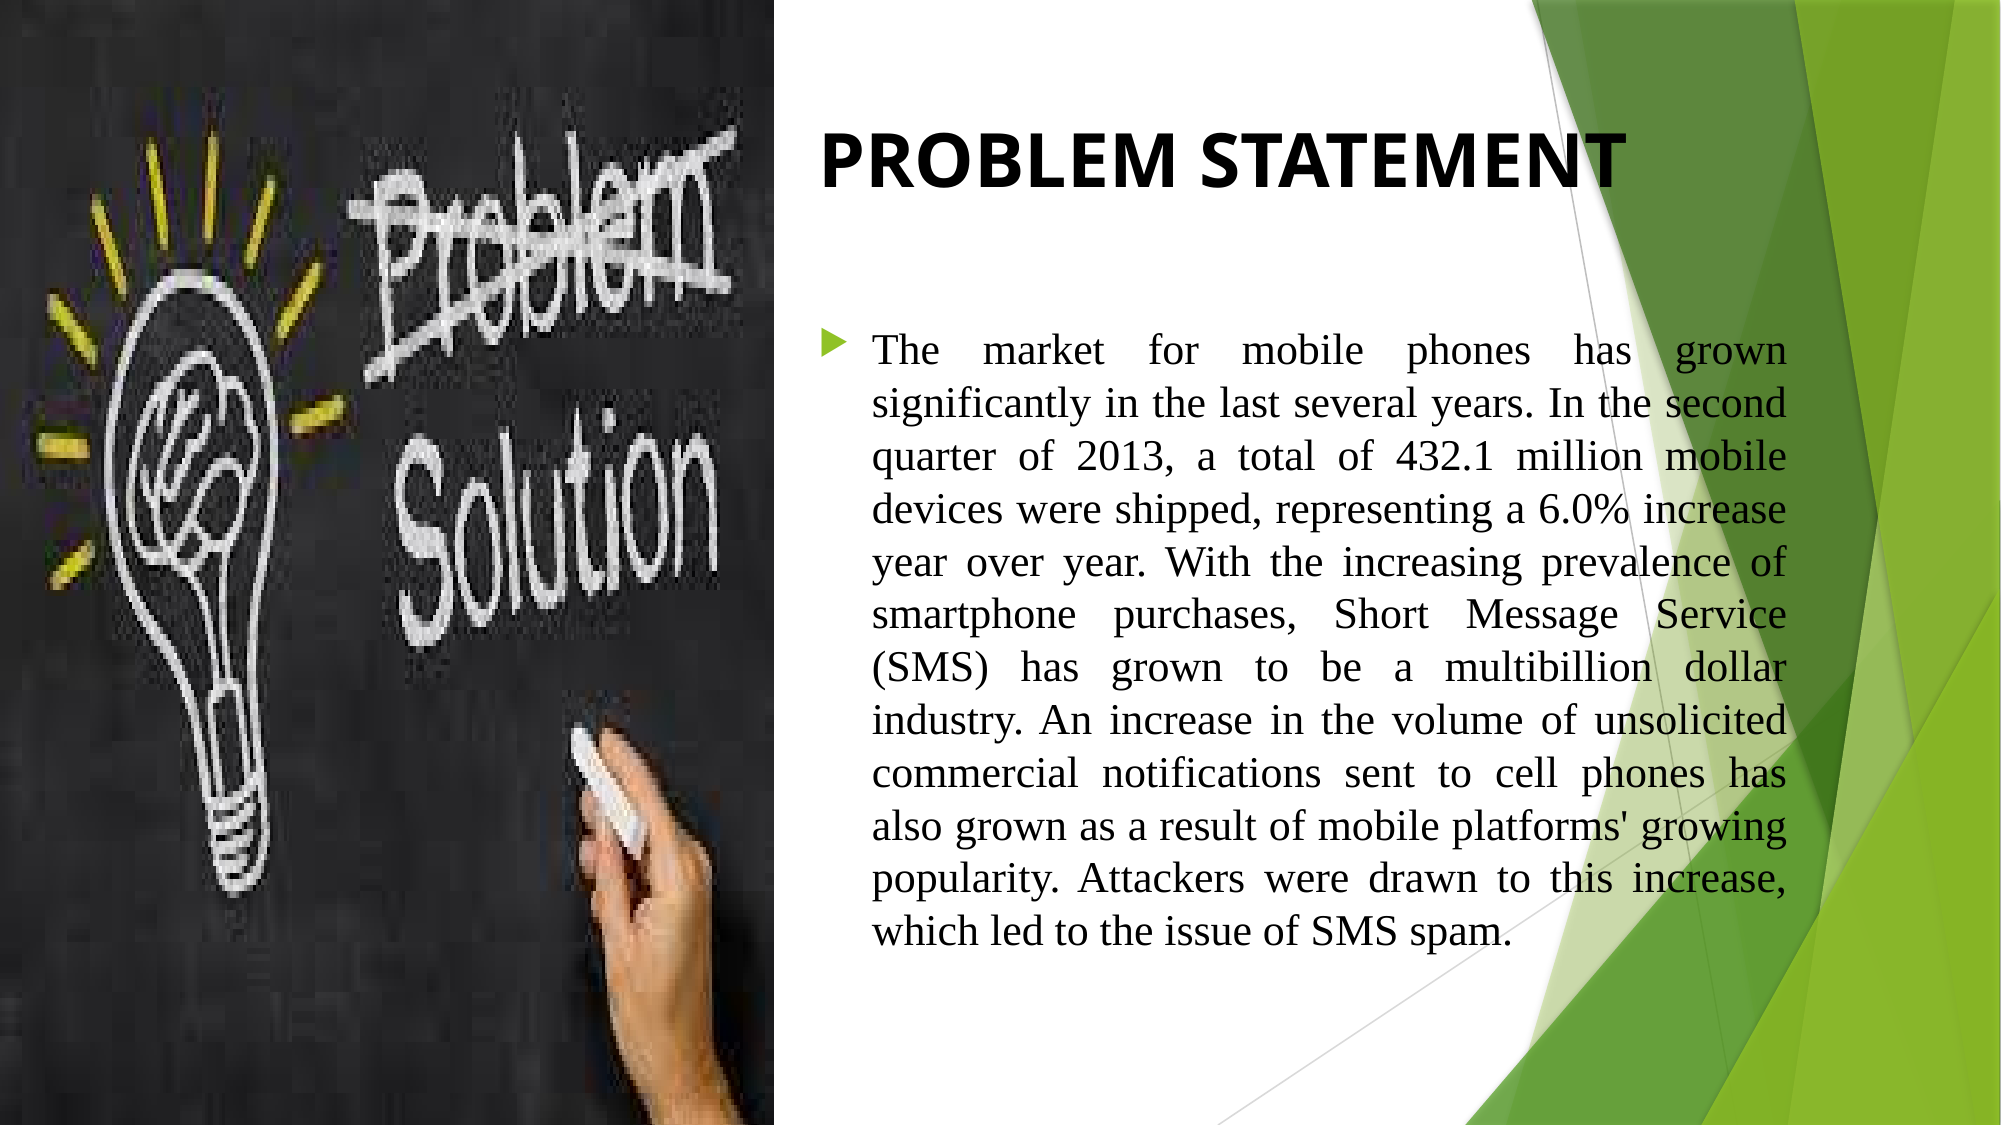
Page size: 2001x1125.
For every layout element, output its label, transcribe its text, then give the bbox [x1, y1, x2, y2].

list The market for mobile phones has grown significantly in the last several years. In the second quarter of 2013, a total of 432.1 million mobile devices were shipped, representing a 6.0% increase year over year. With the increasing prevalence of smartphone purchases, Short Message Service (SMS) has grown to be a multibillion dollar industry. An increase in the volume of unsolicited commercial notifications sent to cell phones has also grown as a result of mobile platforms' growing popularity. Attackers were drawn to this increase, which led to the issue of SMS spam. [803, 313, 1804, 963]
picture [0, 0, 774, 1125]
title PROBLEM STATEMENT [803, 104, 1935, 314]
